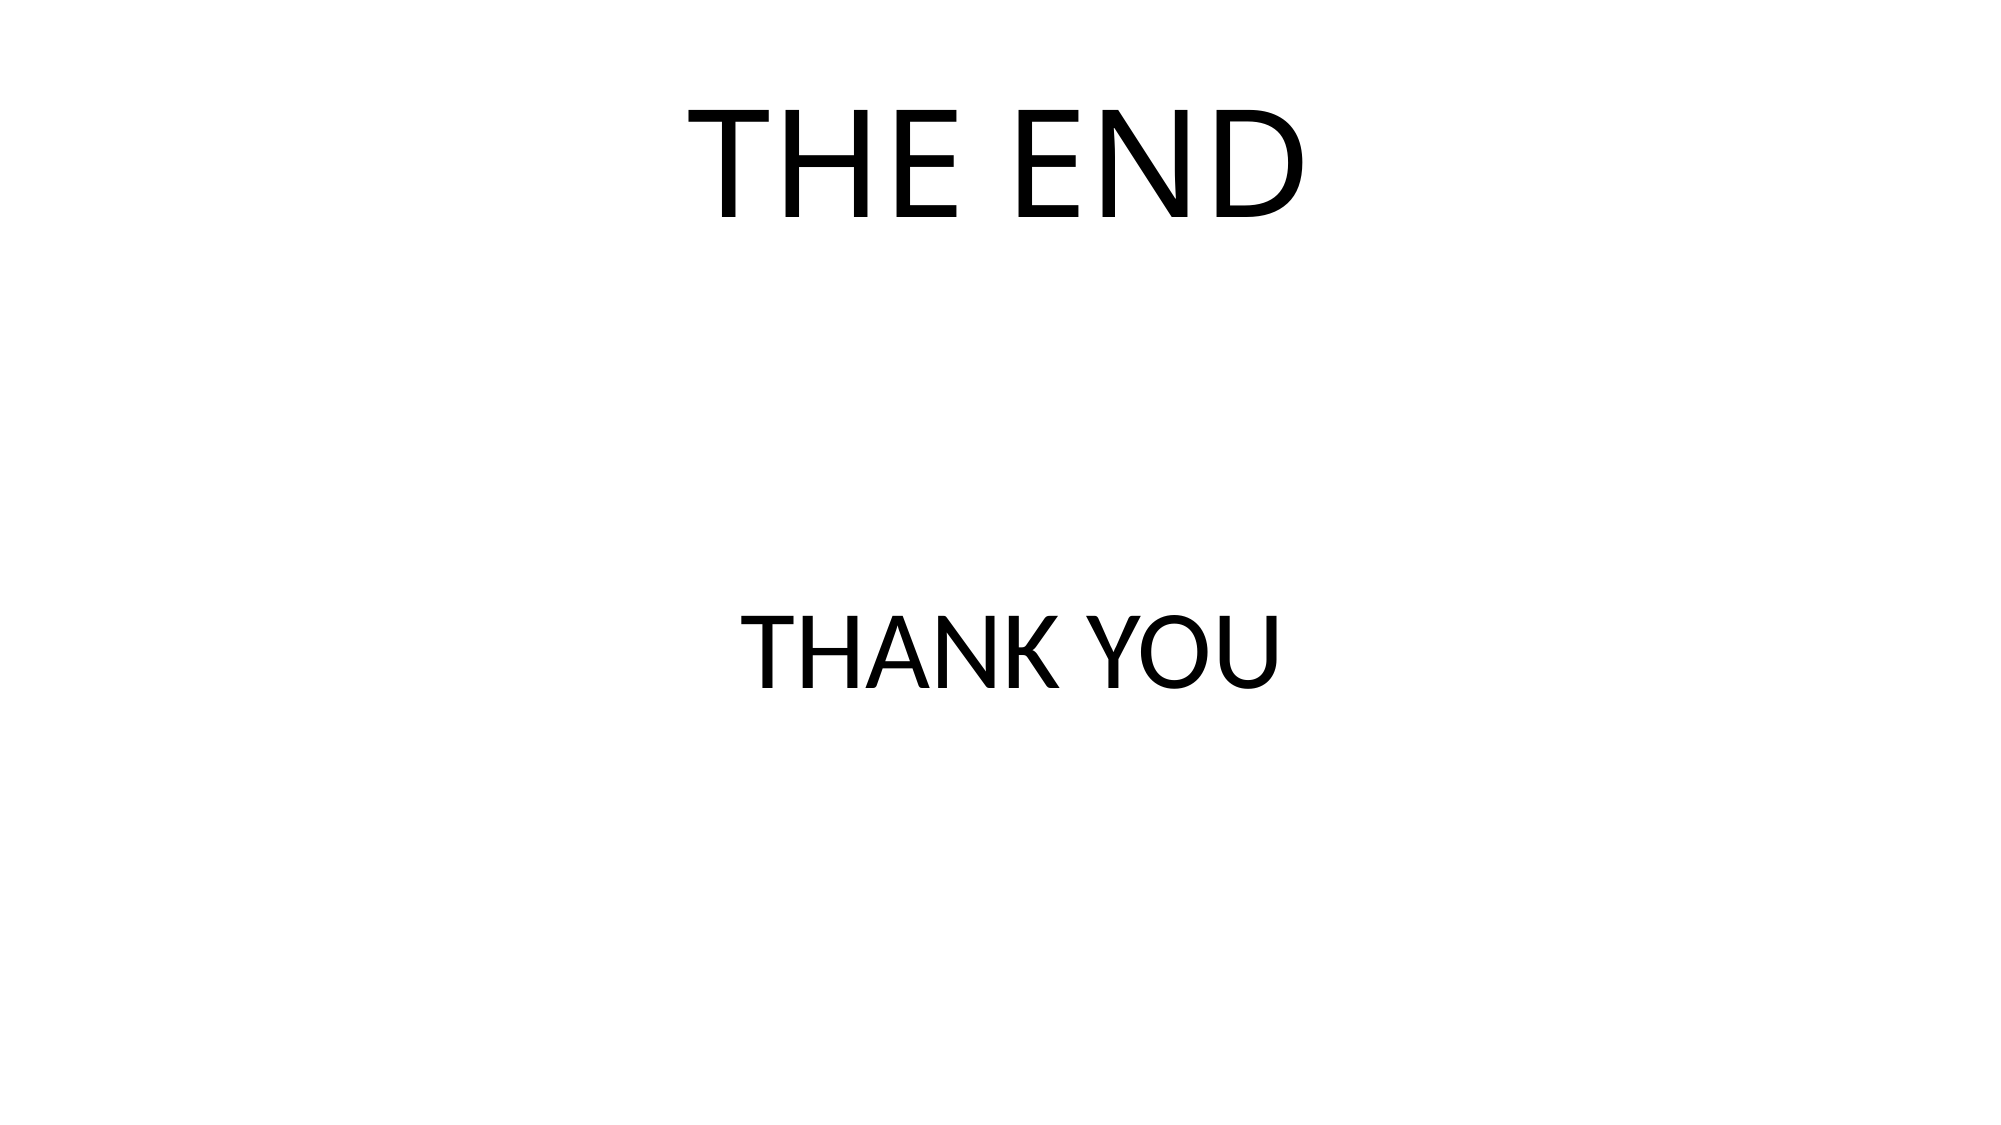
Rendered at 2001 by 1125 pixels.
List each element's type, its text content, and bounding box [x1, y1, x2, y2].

list THANK YOU [137, 299, 1863, 1014]
title THE END [137, 59, 1863, 278]
